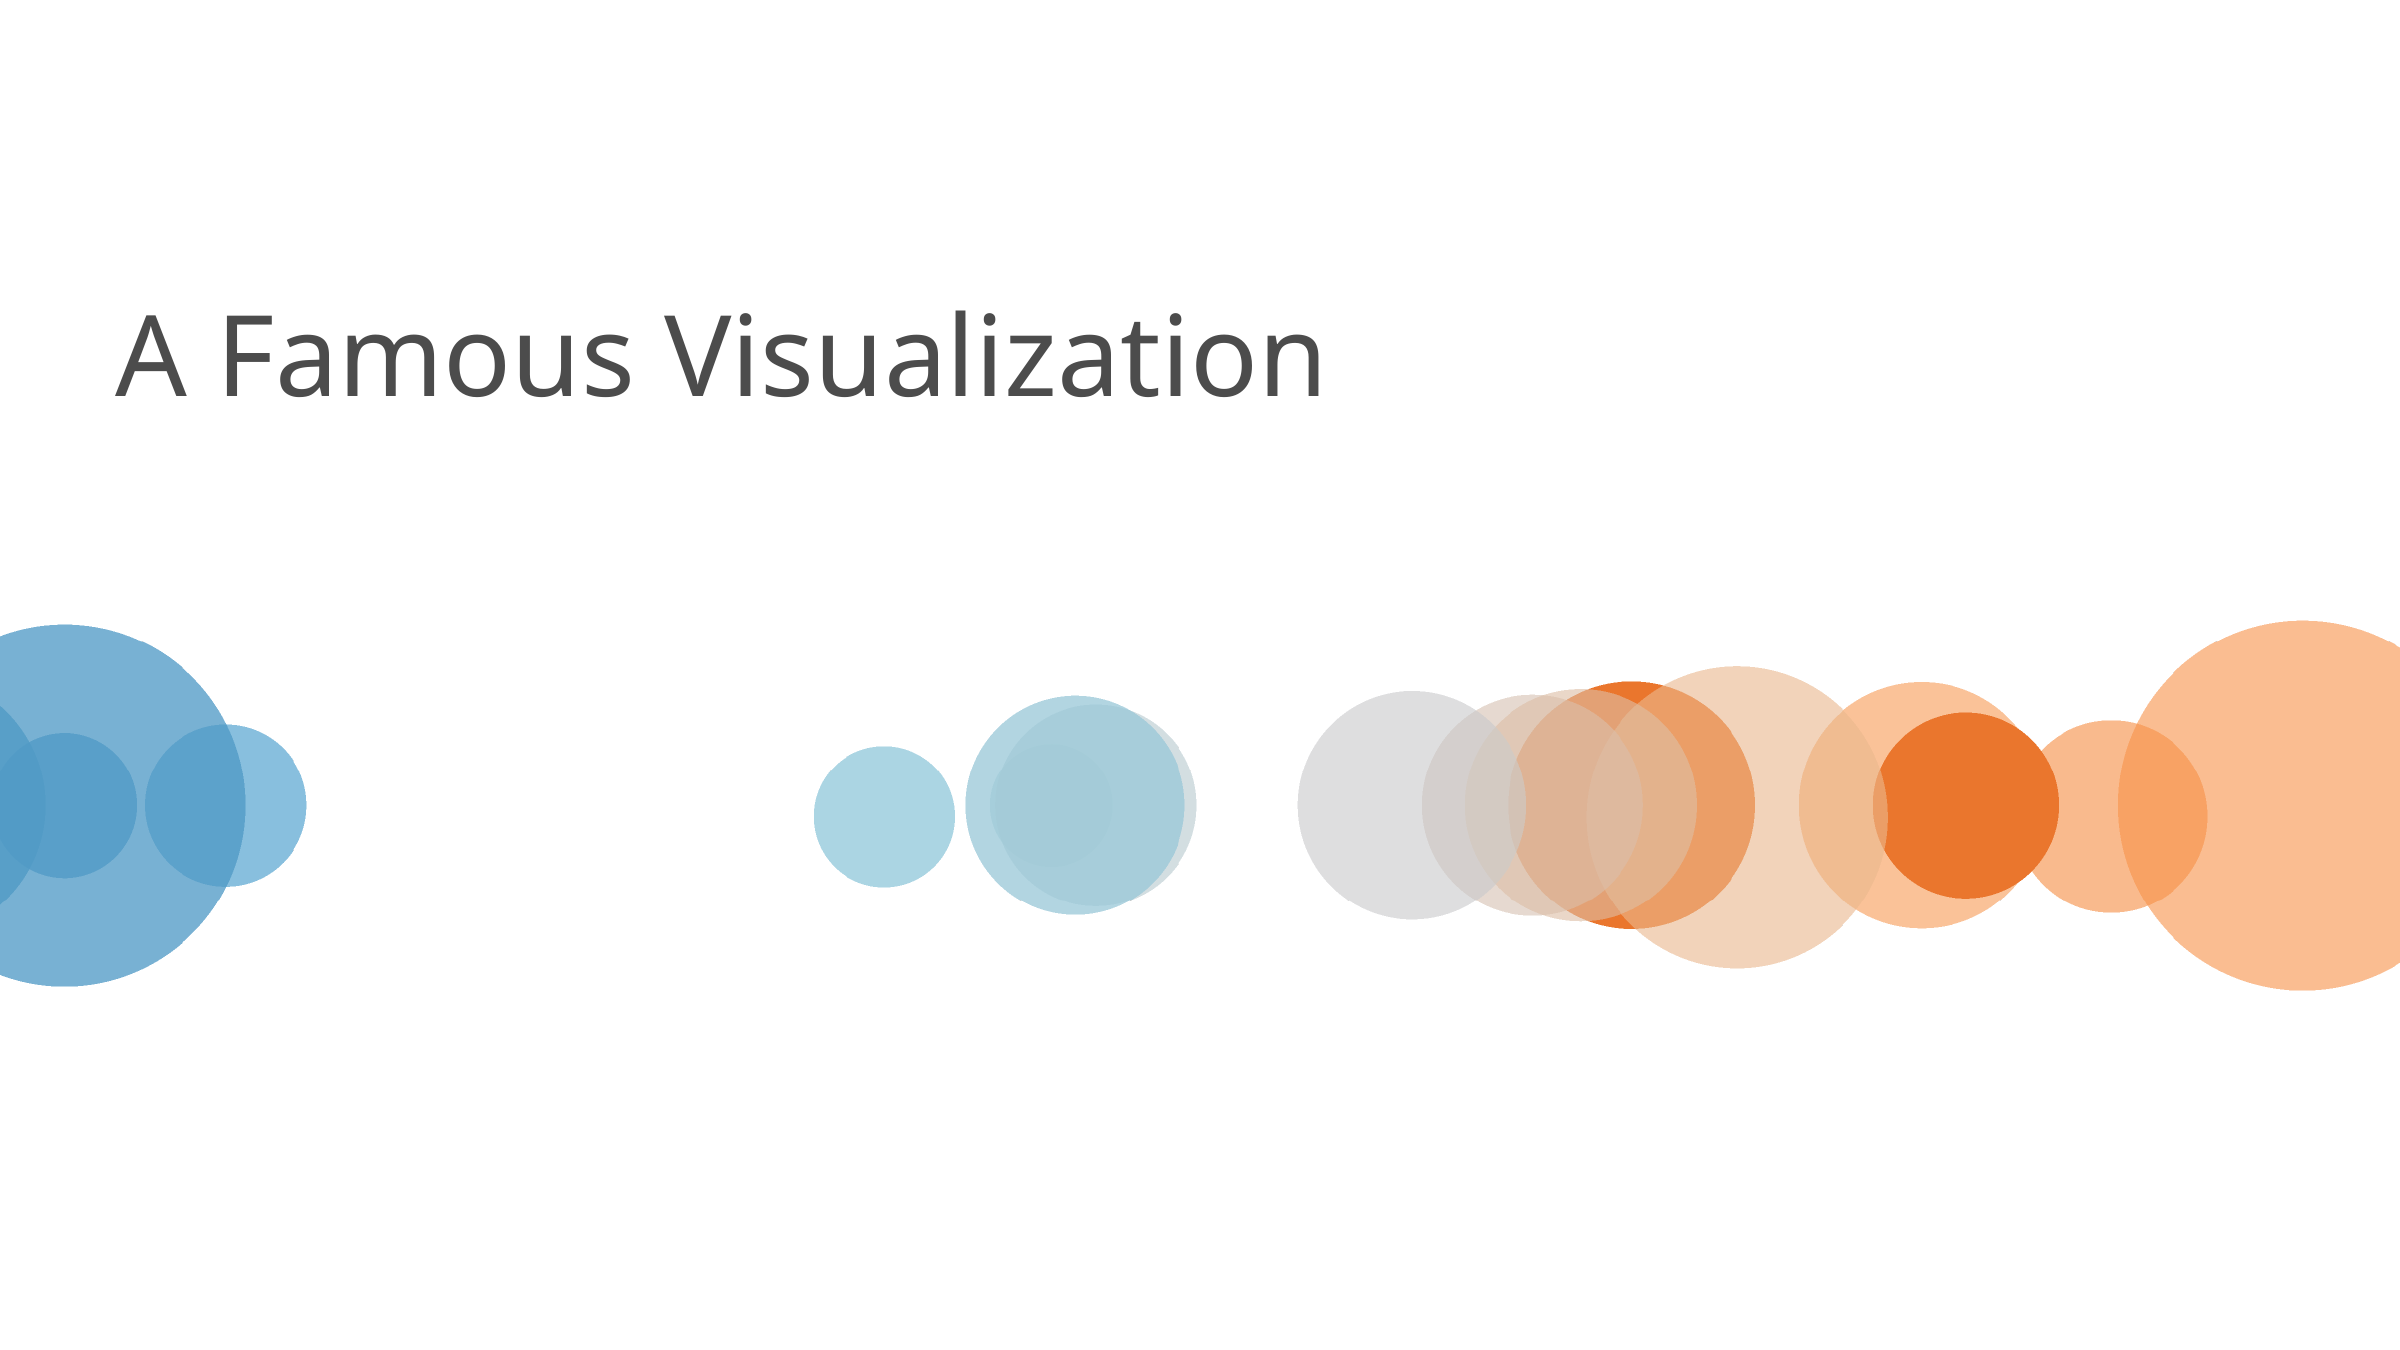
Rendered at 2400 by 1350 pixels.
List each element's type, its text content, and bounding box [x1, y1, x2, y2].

list A Famous Visualization [115, 310, 2289, 420]
picture [0, 529, 2400, 1030]
